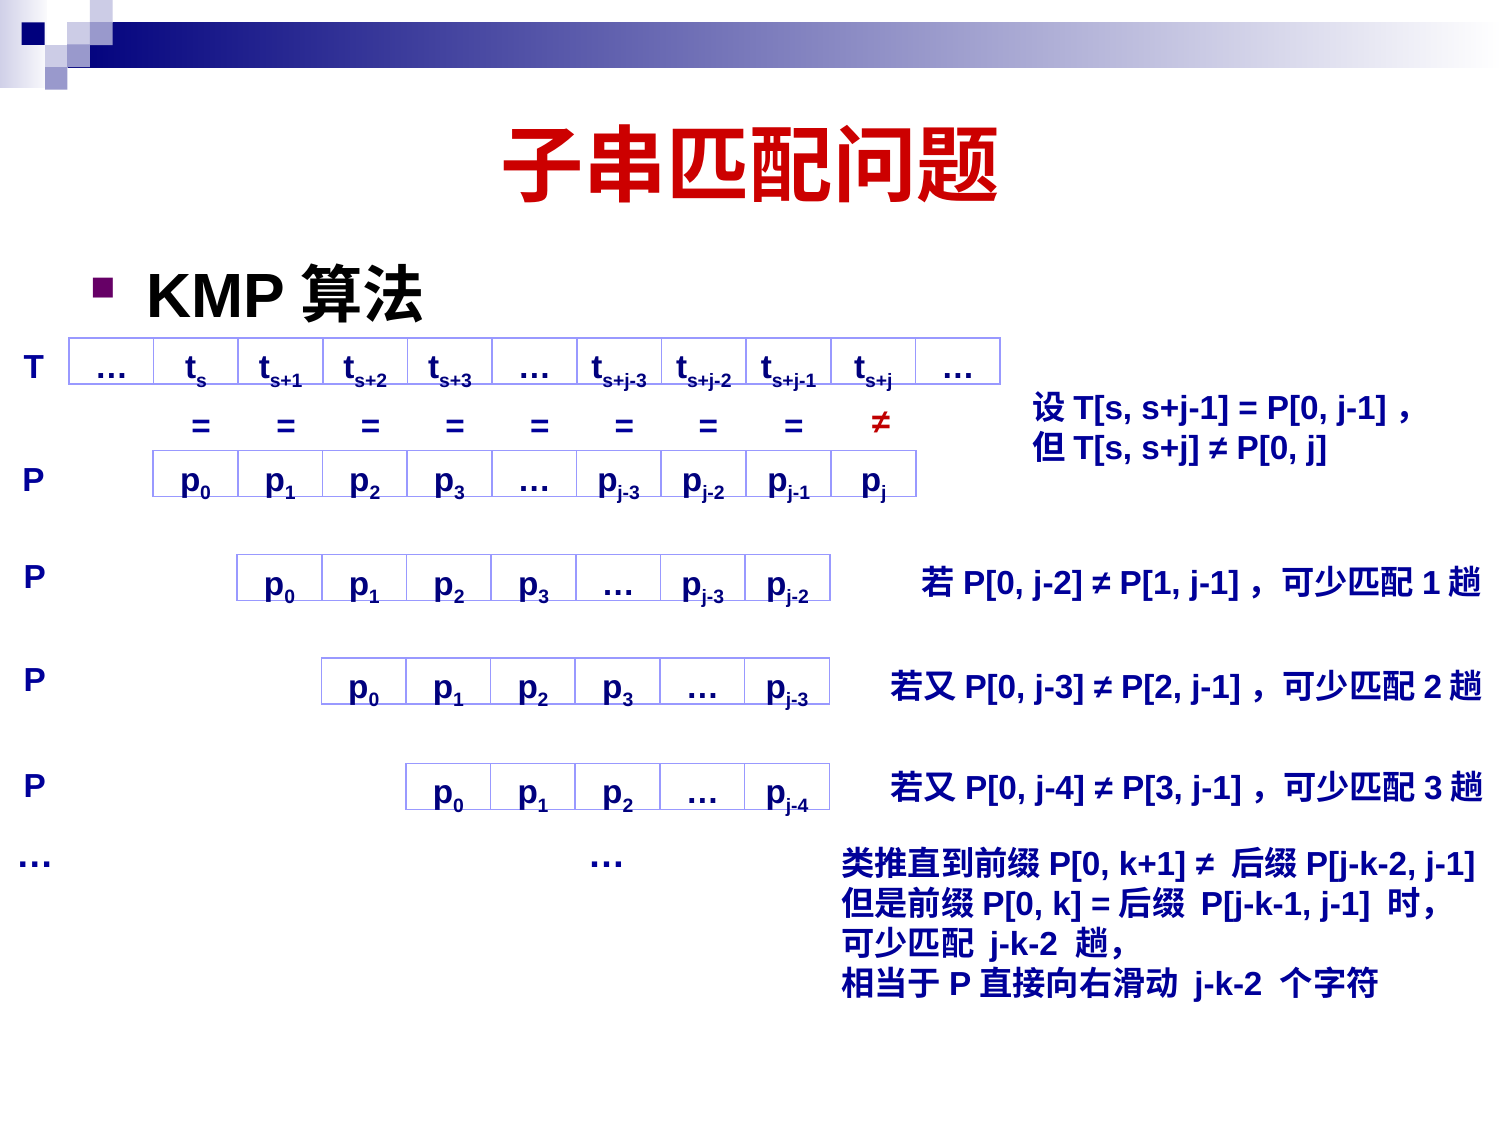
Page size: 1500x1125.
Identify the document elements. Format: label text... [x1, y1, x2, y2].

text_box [236, 554, 831, 601]
text_box = [683, 397, 733, 448]
text_box P [8, 756, 61, 812]
text_box P [8, 547, 61, 603]
text_box … [1, 822, 69, 882]
text_box = [599, 397, 649, 448]
title 子串匹配问题 [75, 75, 1425, 243]
text_box = [346, 397, 396, 448]
list KMP算法 [75, 243, 1425, 1024]
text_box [68, 337, 1001, 385]
text_box = [515, 397, 565, 448]
text_box 设T[s, s+j-1] = P[0, j-1]， 但T[s, s+j] ≠ P[0, j] [1017, 379, 1444, 474]
text_box 若又P[0, j-4] ≠ P[3, j-1]，可少匹配3趟 [876, 758, 1499, 814]
text_box 若P[0, j-2] ≠ P[1, j-1]，可少匹配1趟 [907, 554, 1497, 610]
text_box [152, 450, 917, 497]
text_box = [769, 397, 819, 448]
text_box 若又P[0, j-3] ≠ P[2, j-1]，可少匹配2趟 [875, 657, 1498, 713]
text_box = [261, 397, 311, 448]
text_box 类推直到前缀P[0, k+1] ≠ 后缀P[j-k-2, j-1] 但是前缀P[0, k] =后缀 P[j-k-1, j-1] 时， 可少匹配 j-k-2 趟， 相当于P直接向右滑动 j-k-2 个字符 [1425, 834, 1491, 1010]
text_box = [176, 397, 226, 448]
text_box P [8, 651, 61, 706]
text_box ≠ [857, 393, 906, 448]
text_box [405, 763, 830, 810]
text_box P [7, 450, 60, 506]
text_box = [430, 397, 480, 448]
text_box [321, 657, 830, 705]
text_box T [8, 338, 59, 393]
text_box … [573, 822, 641, 882]
